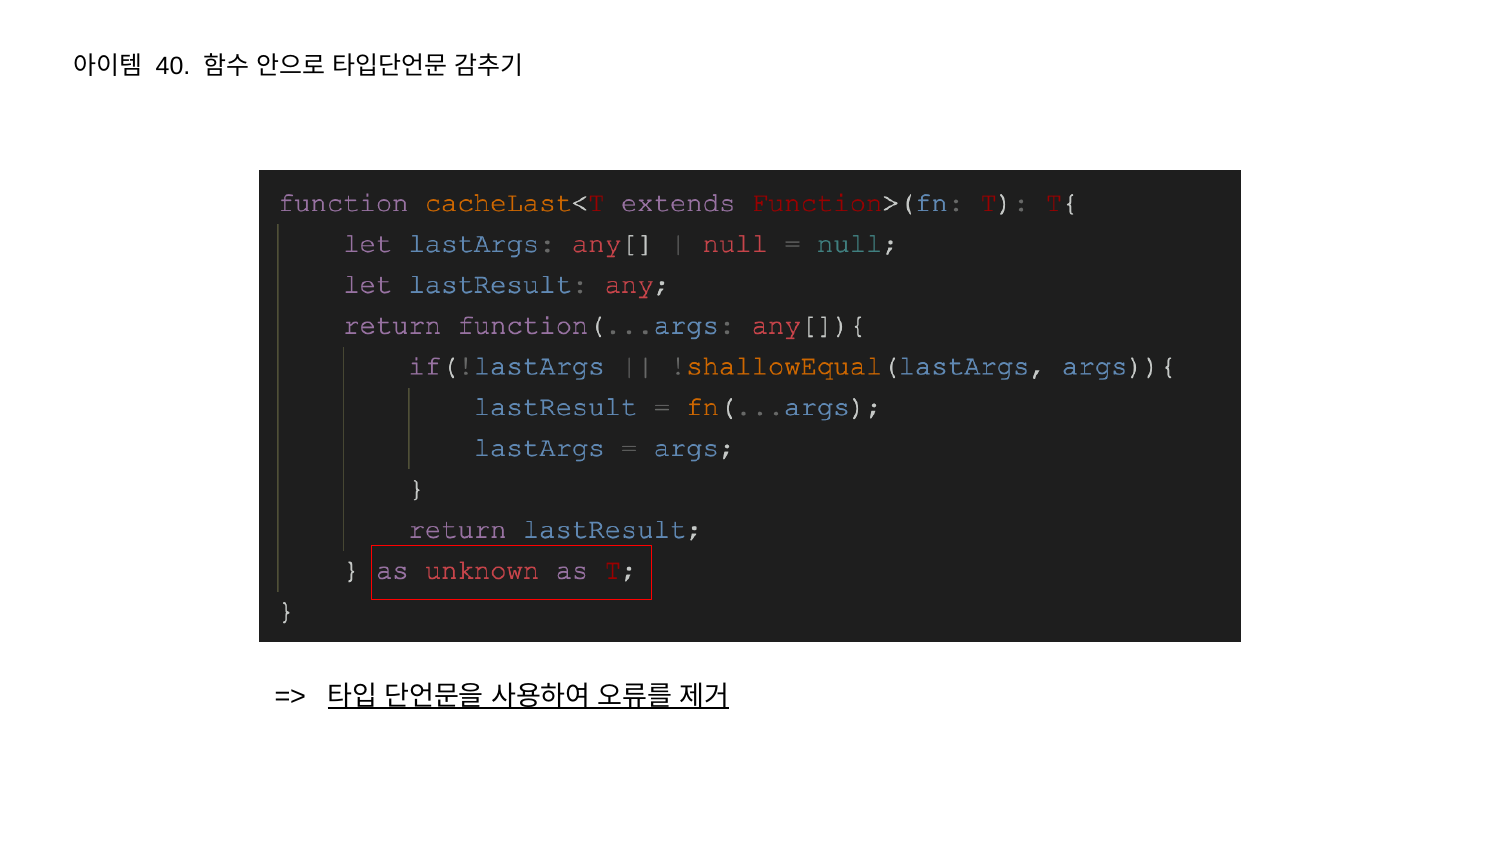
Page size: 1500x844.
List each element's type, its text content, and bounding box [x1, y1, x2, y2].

text_box => 타입 단언문을 사용하여 오류를 제거 [259, 663, 1198, 726]
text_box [259, 169, 1241, 642]
text_box 아이템 40. 함수 안으로 타입단언문 감추기 [58, 34, 997, 95]
